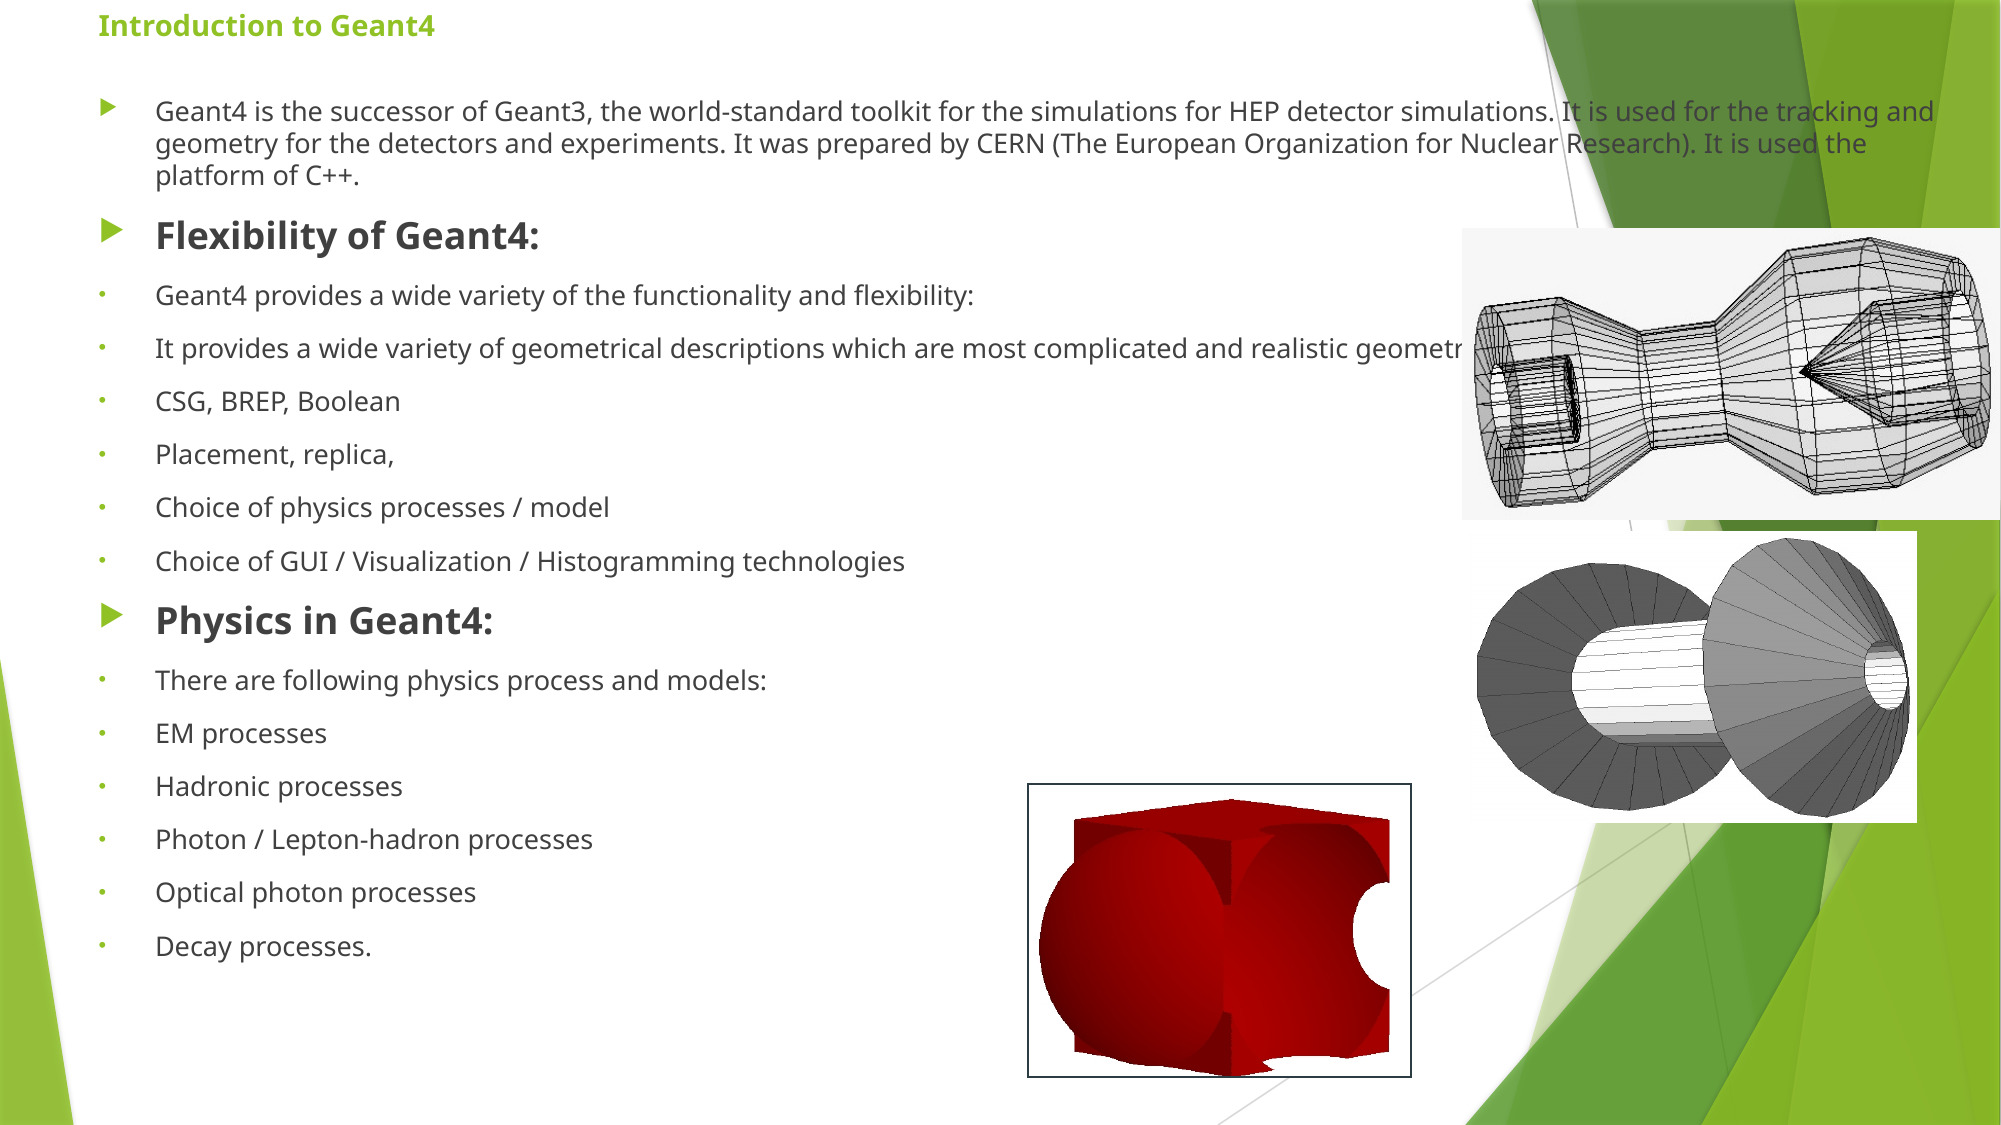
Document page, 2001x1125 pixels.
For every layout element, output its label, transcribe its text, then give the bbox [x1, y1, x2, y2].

list Geant4 is the successor of Geant3, the world-standard toolkit for the simulations for HEP detector simulations. It is used for the tracking and geometry for the detectors and experiments. It was prepared by CERN (The European Organization for Nuclear Research). It is used the platform of C++. Flexibility of Geant4: Geant4 provides a wide variety of the functionality and flexibility: It provides a wide variety of geometrical descriptions which are most complicated and realistic geometries CSG, BREP, Boolean Placement, replica, Choice of physics processes / model Choice of GUI / Visualization / Histogramming technologies Physics in Geant4: There are following physics process and models: EM processes Hadronic processes Photon / Lepton-hadron processes Optical photon processes Decay processes. [83, 86, 1974, 1125]
title Introduction to Geant4 [83, 0, 1494, 86]
picture [1467, 530, 1917, 823]
picture [1028, 784, 1411, 1077]
picture [1461, 227, 2000, 520]
